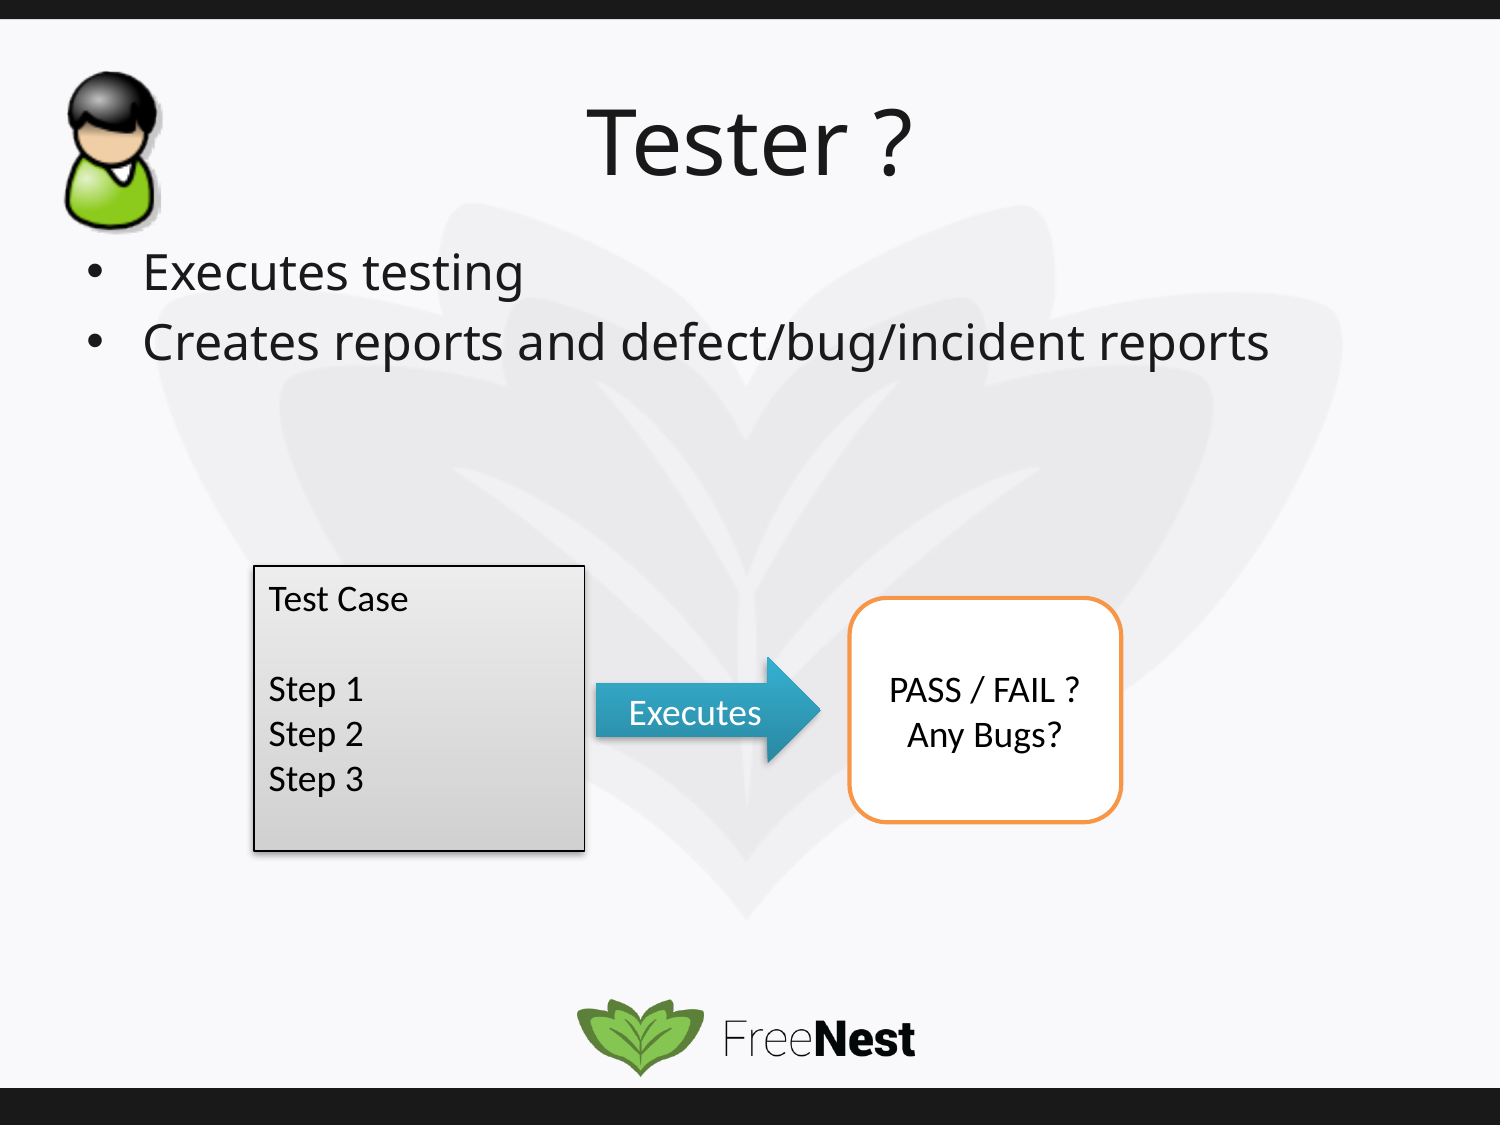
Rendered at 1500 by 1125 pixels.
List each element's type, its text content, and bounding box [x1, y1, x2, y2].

picture [577, 999, 916, 1077]
text_box Executes [596, 656, 821, 764]
text_box PASS / FAIL ? Any Bugs? [847, 595, 1124, 825]
picture [29, 67, 195, 233]
list Executes testing Creates reports and defect/bug/incident reports [71, 232, 1422, 935]
title Tester ? [75, 45, 1425, 233]
text_box Test Case Step 1 Step 2 Step 3 [253, 565, 585, 852]
